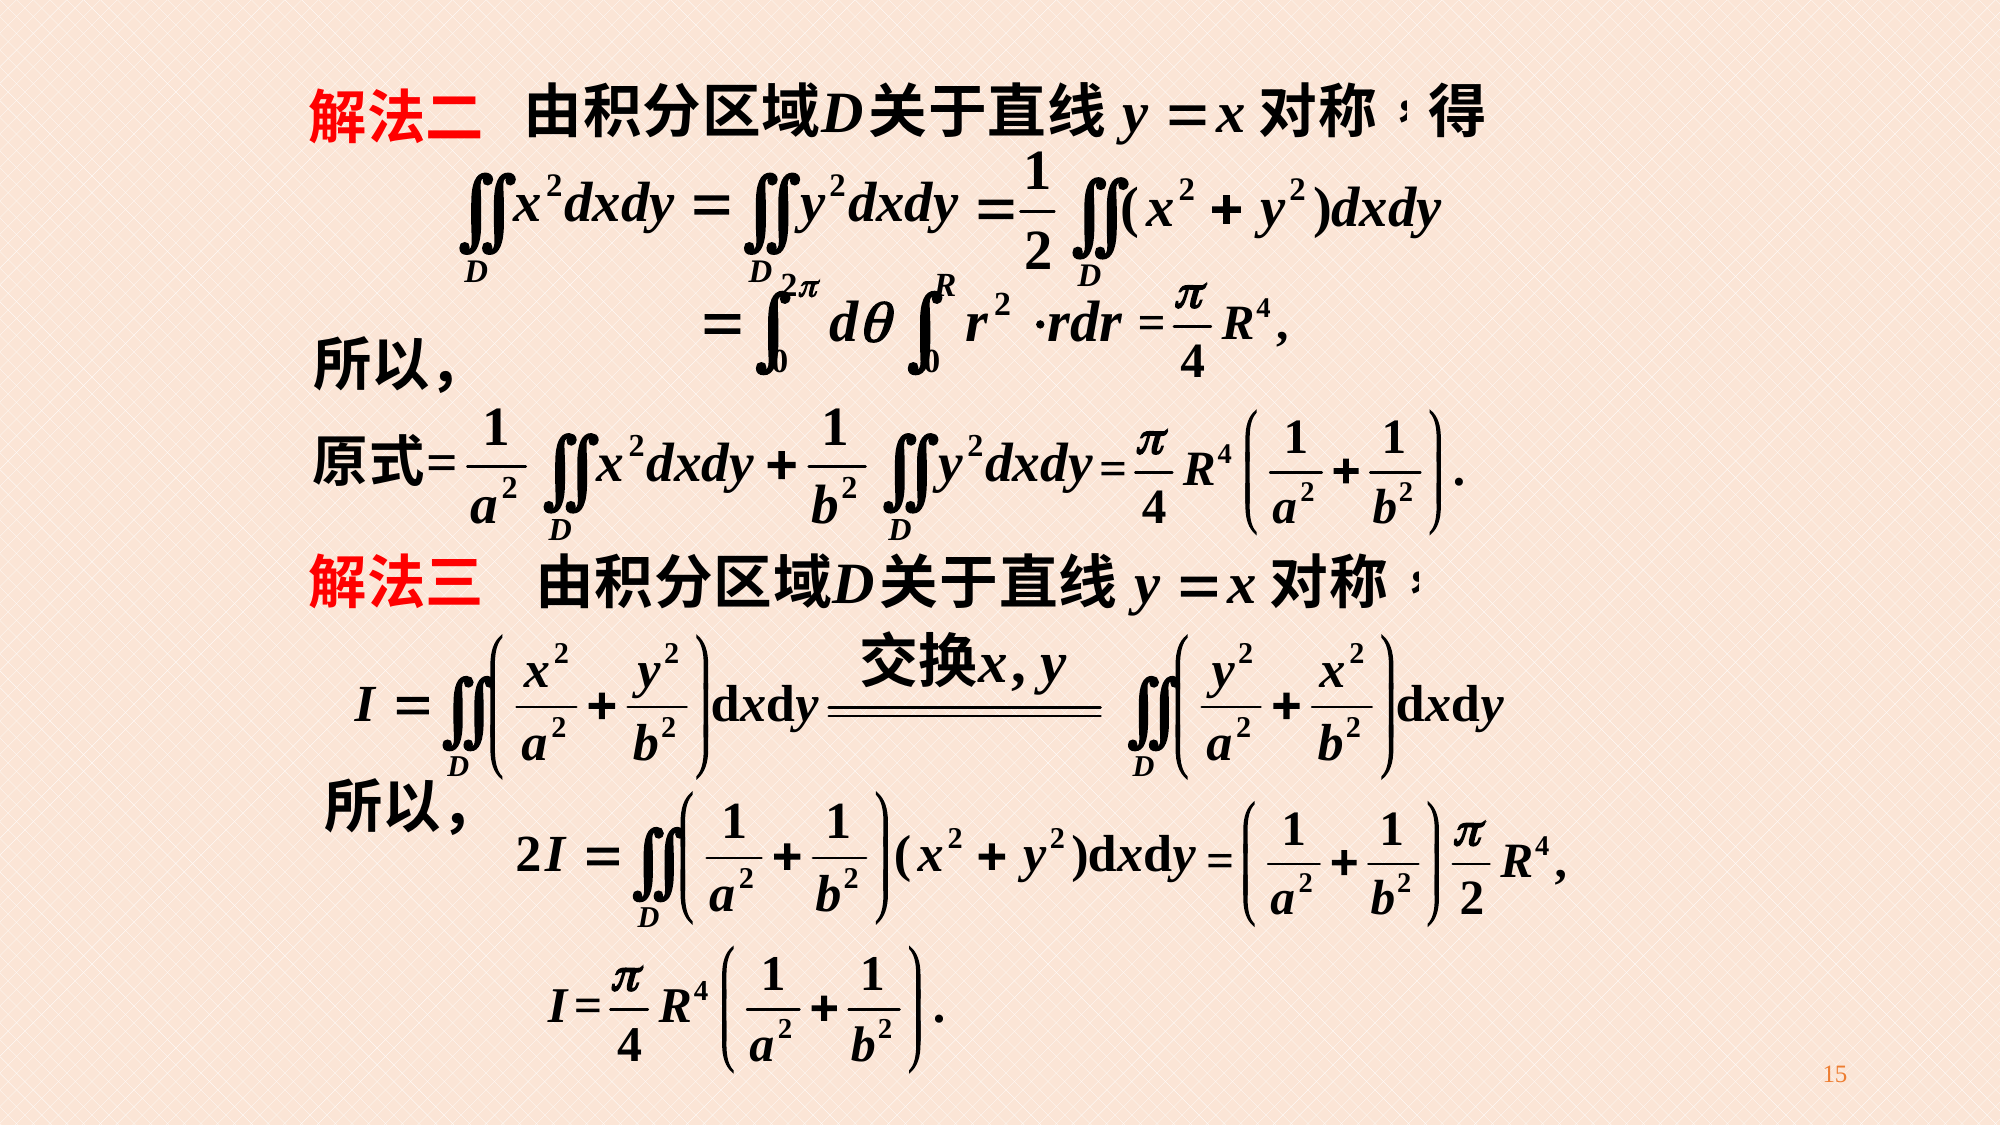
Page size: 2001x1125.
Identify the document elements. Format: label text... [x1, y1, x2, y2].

text_box 解法三 [294, 537, 517, 623]
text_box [344, 625, 819, 791]
text_box 解法二 [294, 72, 517, 158]
text_box 所以， [309, 761, 507, 847]
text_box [1091, 399, 1474, 543]
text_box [1209, 790, 1577, 935]
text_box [523, 73, 1407, 150]
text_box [965, 131, 1452, 298]
text_box 得 [1413, 66, 1502, 152]
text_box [507, 780, 1209, 937]
slide_number 15 [1412, 1042, 1863, 1103]
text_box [537, 935, 951, 1082]
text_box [819, 622, 1124, 780]
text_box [442, 150, 965, 293]
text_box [1111, 625, 1513, 791]
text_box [690, 258, 1130, 385]
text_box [534, 545, 1419, 625]
text_box 所以， [298, 320, 504, 405]
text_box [1130, 257, 1295, 389]
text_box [306, 388, 1104, 551]
